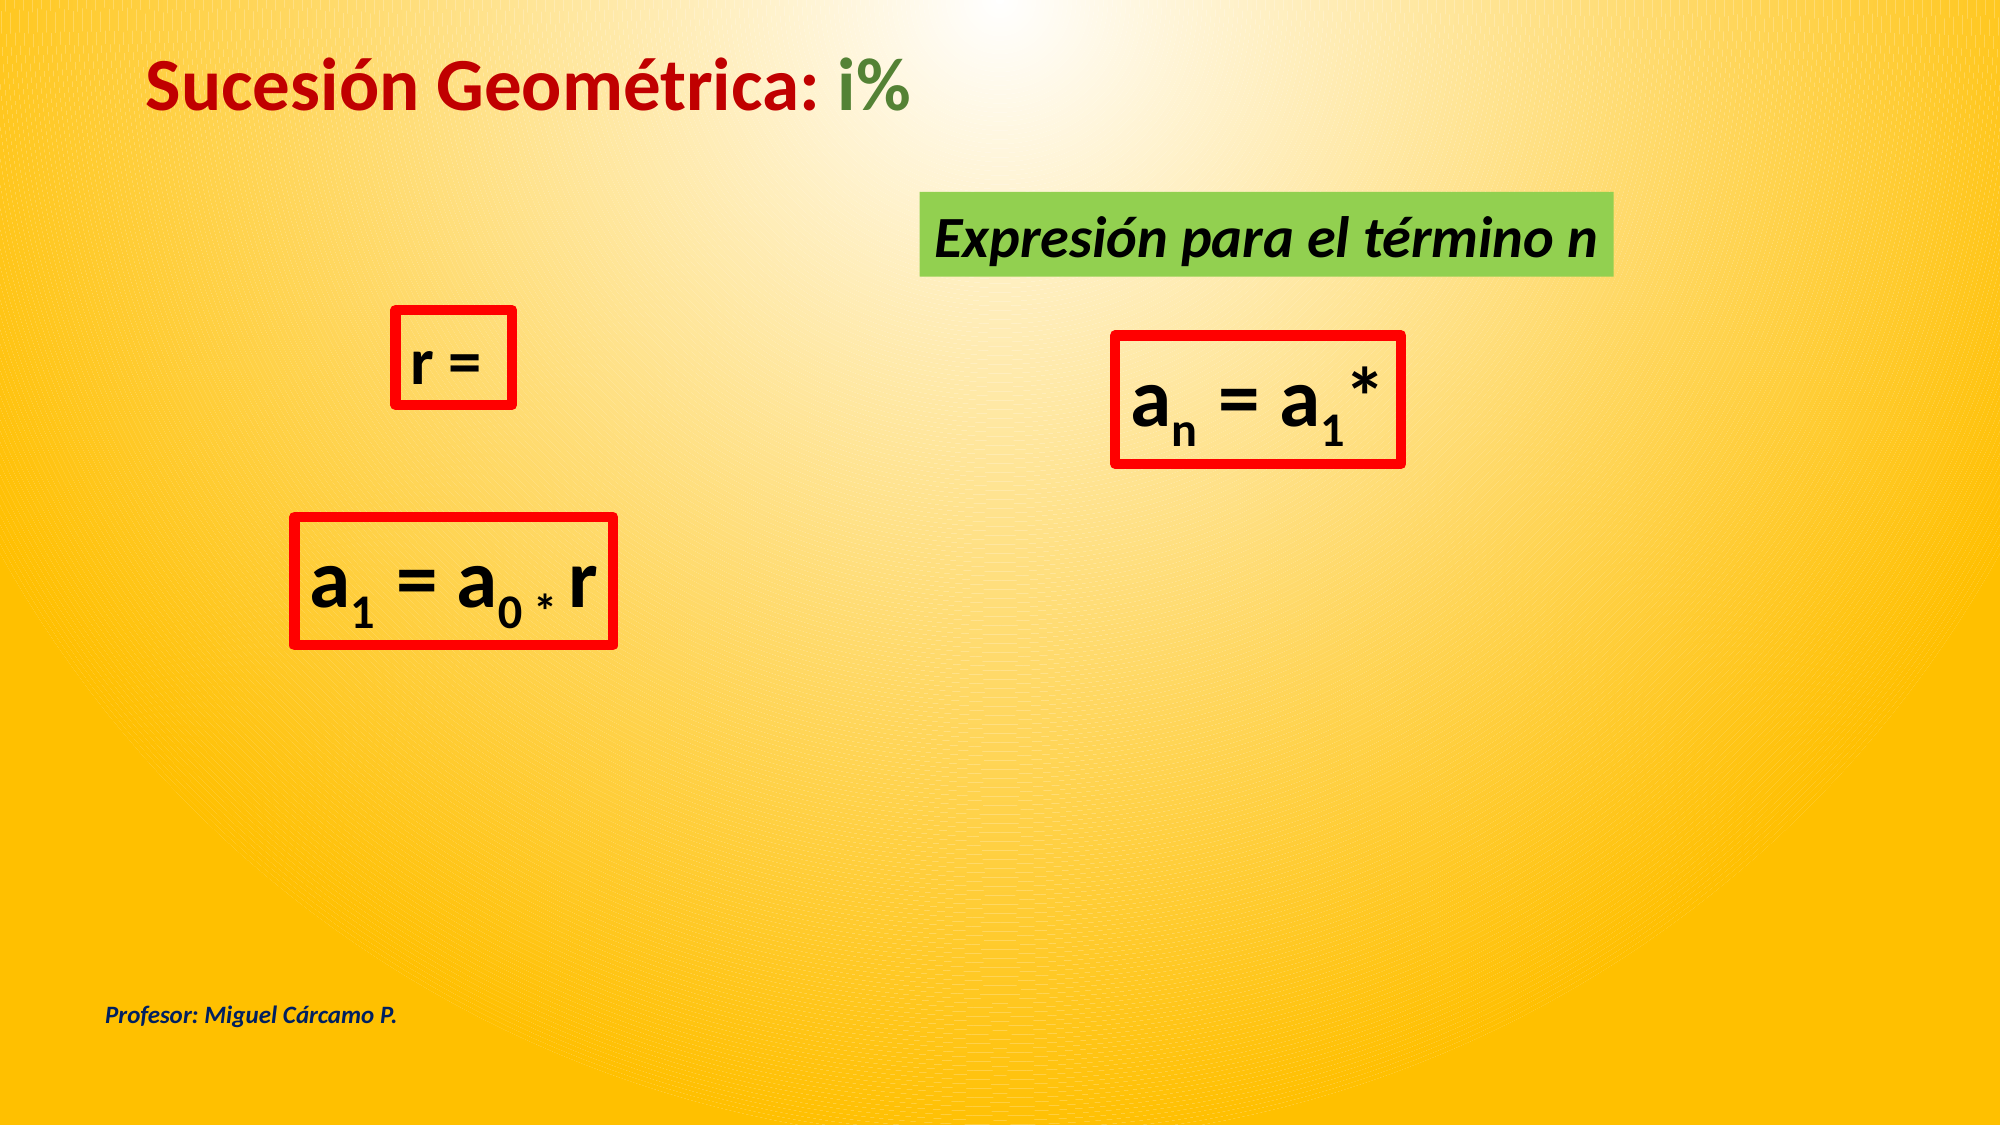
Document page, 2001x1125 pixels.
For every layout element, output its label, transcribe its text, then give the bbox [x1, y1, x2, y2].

text_box Expresión para el término n [919, 191, 1614, 277]
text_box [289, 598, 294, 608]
text_box a1 = a0 * r [288, 516, 613, 650]
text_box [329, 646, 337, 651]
text_box Sucesión Geométrica: i% [131, 28, 926, 133]
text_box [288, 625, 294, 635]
